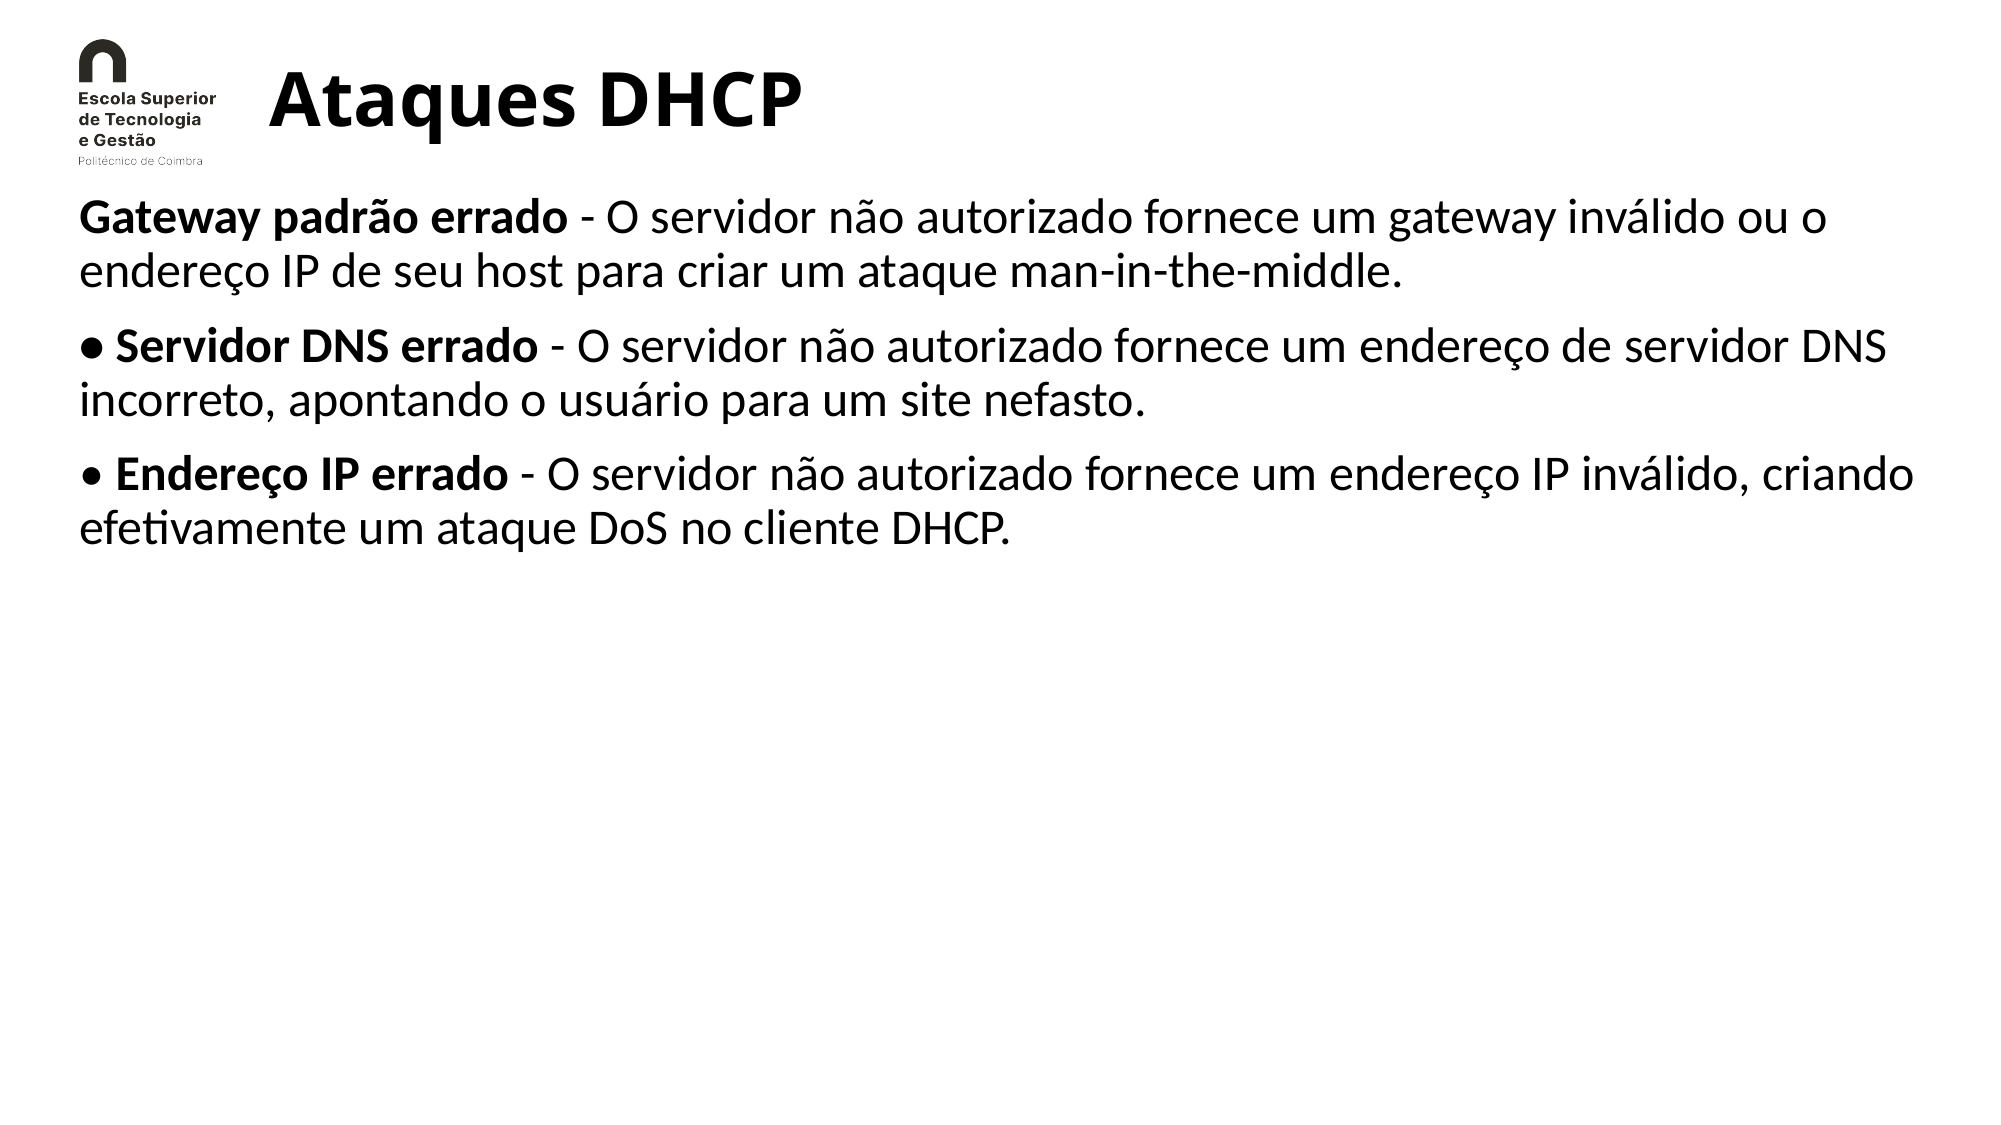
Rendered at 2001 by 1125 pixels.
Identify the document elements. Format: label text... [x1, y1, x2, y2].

picture [79, 39, 216, 165]
list Gateway padrão errado - O servidor não autorizado fornece um gateway inválido ou o endereço IP de seu host para criar um ataque man-in-the-middle. • Servidor DNS errado - O servidor não autorizado fornece um endereço de servidor DNS incorreto, apontando o usuário para um site nefasto. • Endereço IP errado - O servidor não autorizado fornece um endereço IP inválido, criando efetivamente um ataque DoS no cliente DHCP. [64, 182, 1940, 1115]
title Ataques DHCP [254, 39, 1940, 165]
